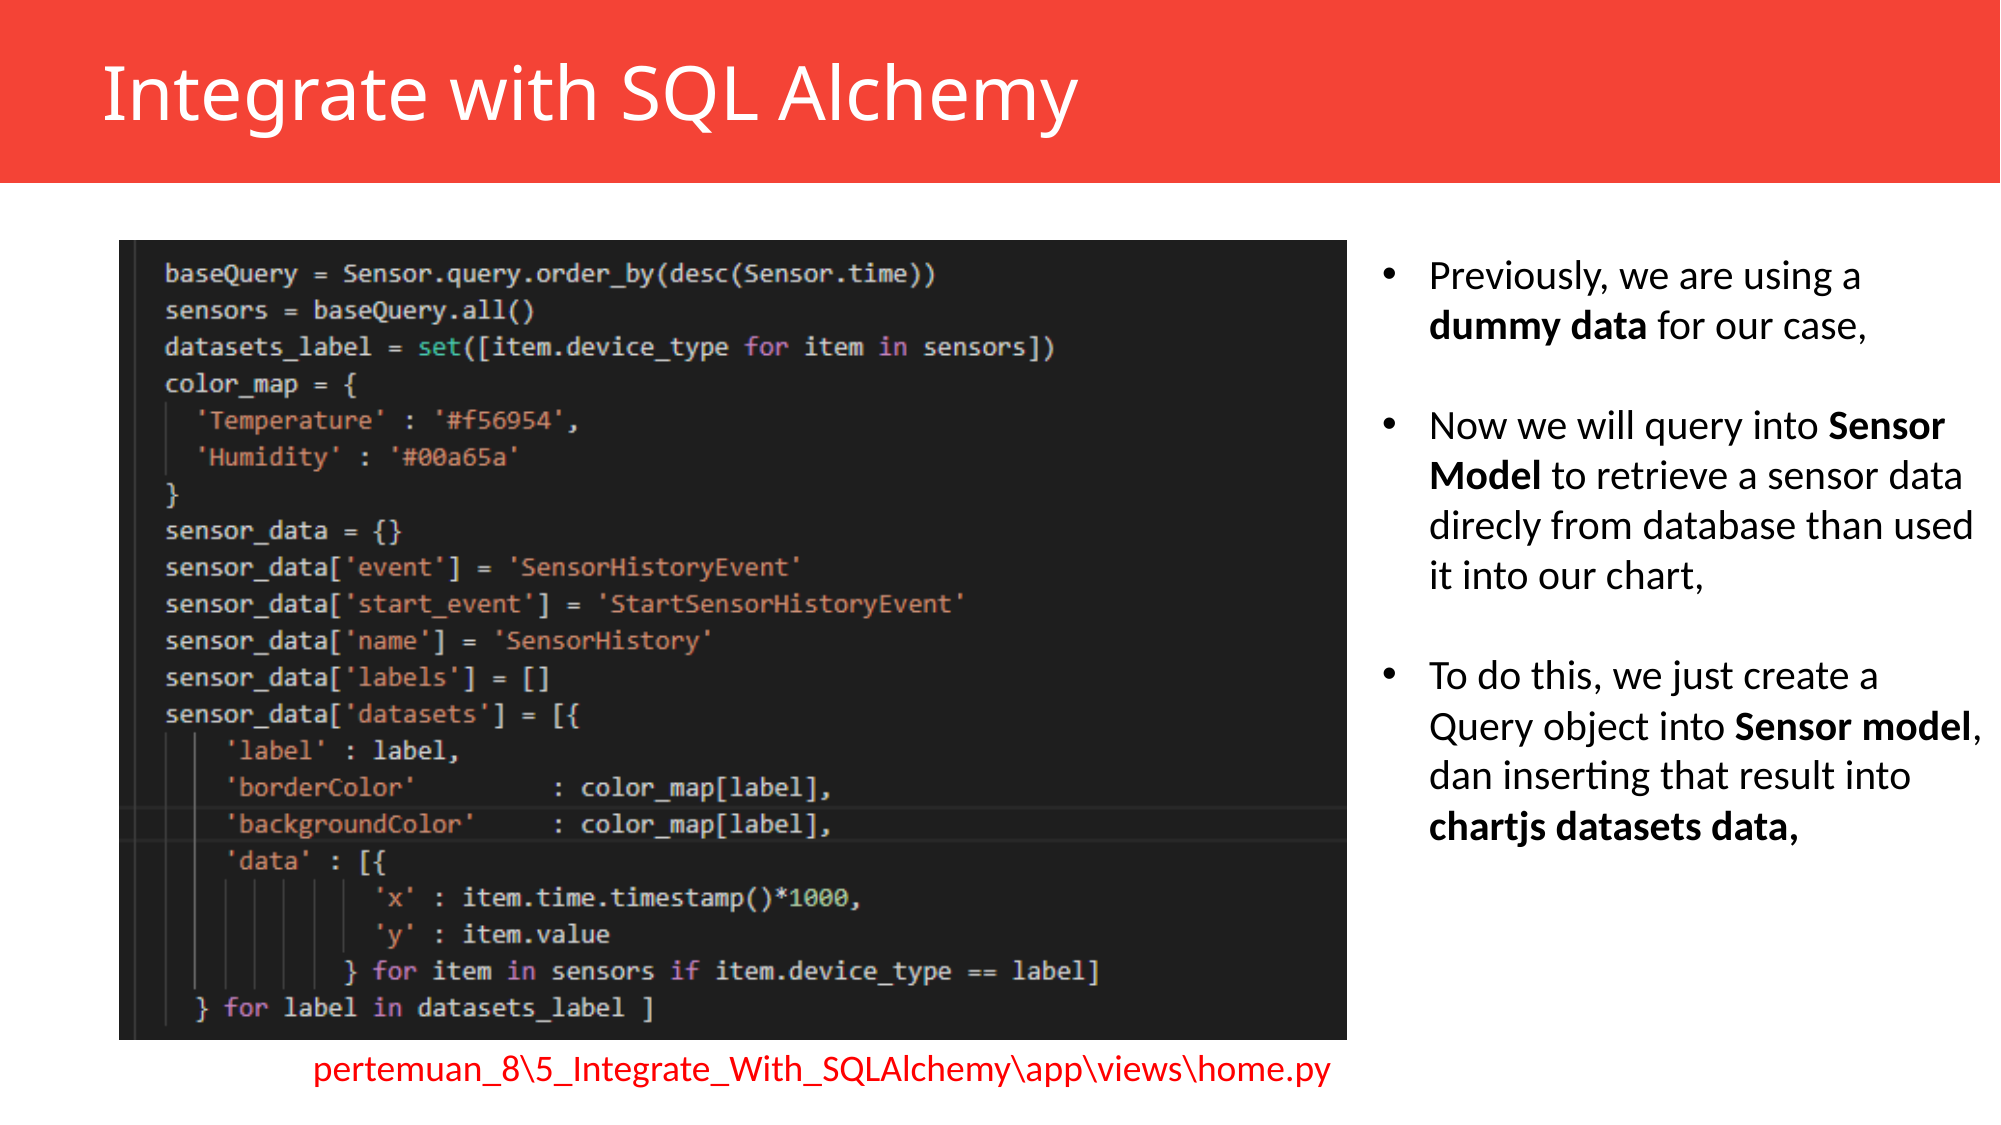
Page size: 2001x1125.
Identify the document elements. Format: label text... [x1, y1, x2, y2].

text_box Integrate with SQL Alchemy [87, 37, 1095, 143]
picture [119, 240, 1347, 1040]
text_box Previously, we are using a dummy data for our case, Now we will query into Sensor Model to retrieve a sensor data direcly from database than used it into our chart, To do this, we just create a Query object into Sensor model, dan inserting that result into chartjs datasets data, [1367, 240, 2000, 856]
text_box pertemuan_8\5_Integrate_With_SQLAlchemy\app\views\home.py [119, 1040, 1347, 1097]
text_box [0, 0, 2000, 184]
